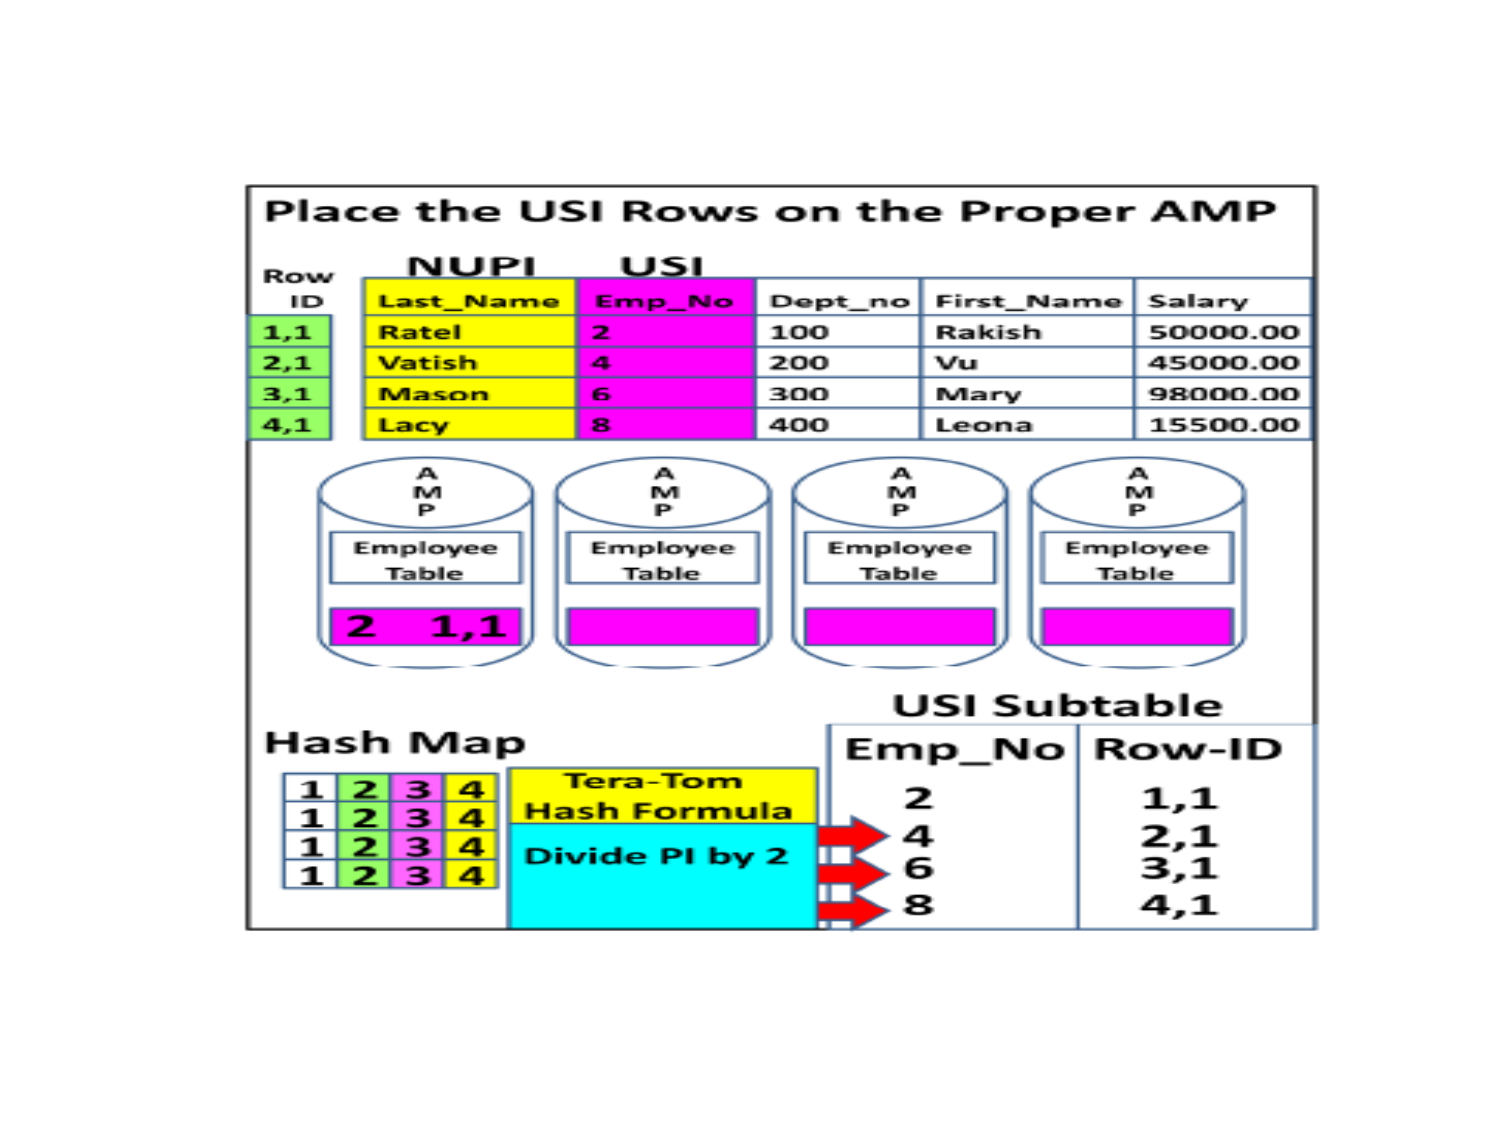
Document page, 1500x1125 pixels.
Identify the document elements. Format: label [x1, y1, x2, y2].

picture [199, 169, 1363, 956]
